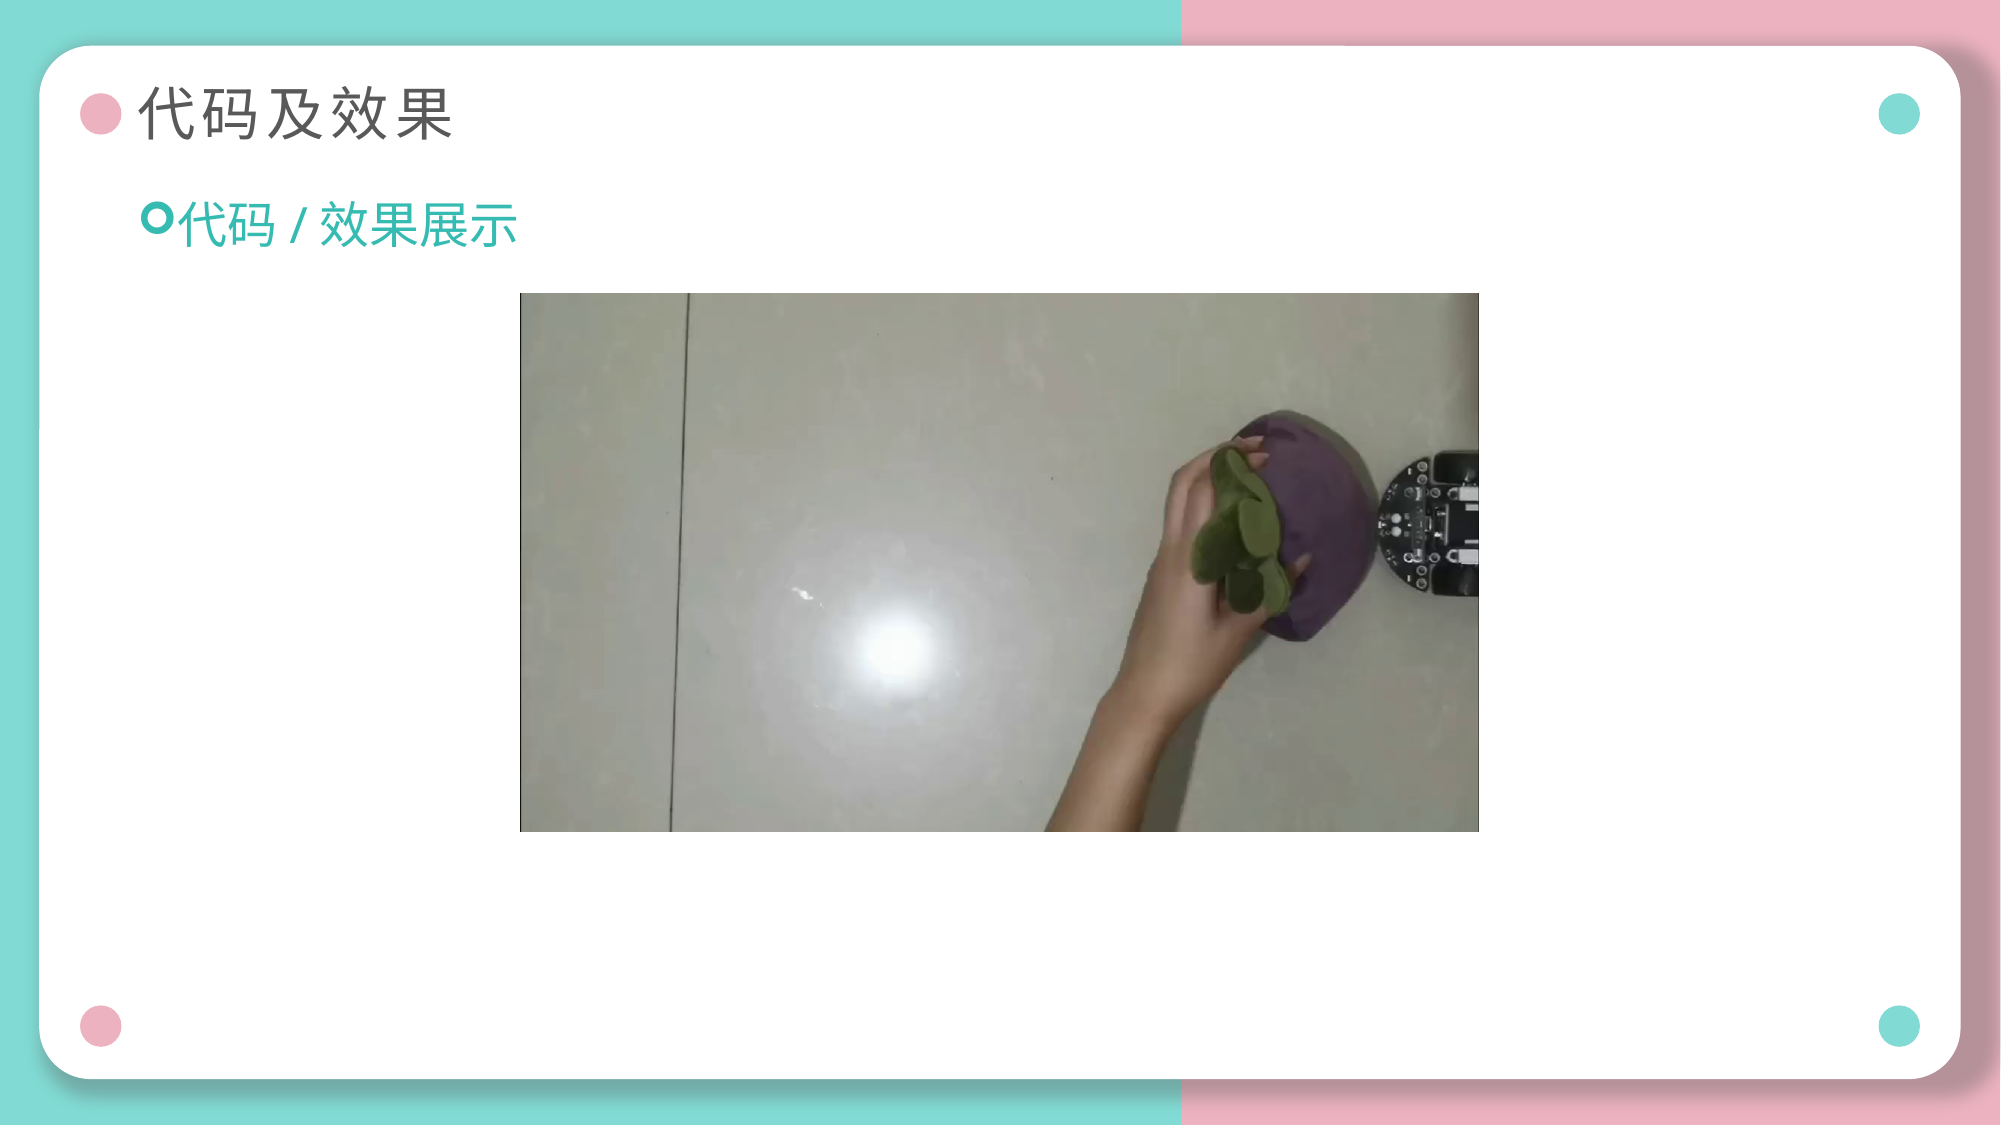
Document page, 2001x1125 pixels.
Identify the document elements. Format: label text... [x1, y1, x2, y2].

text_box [520, 292, 1480, 833]
list 代码/效果展示 [137, 185, 976, 262]
title 代码及效果 [137, 77, 976, 157]
